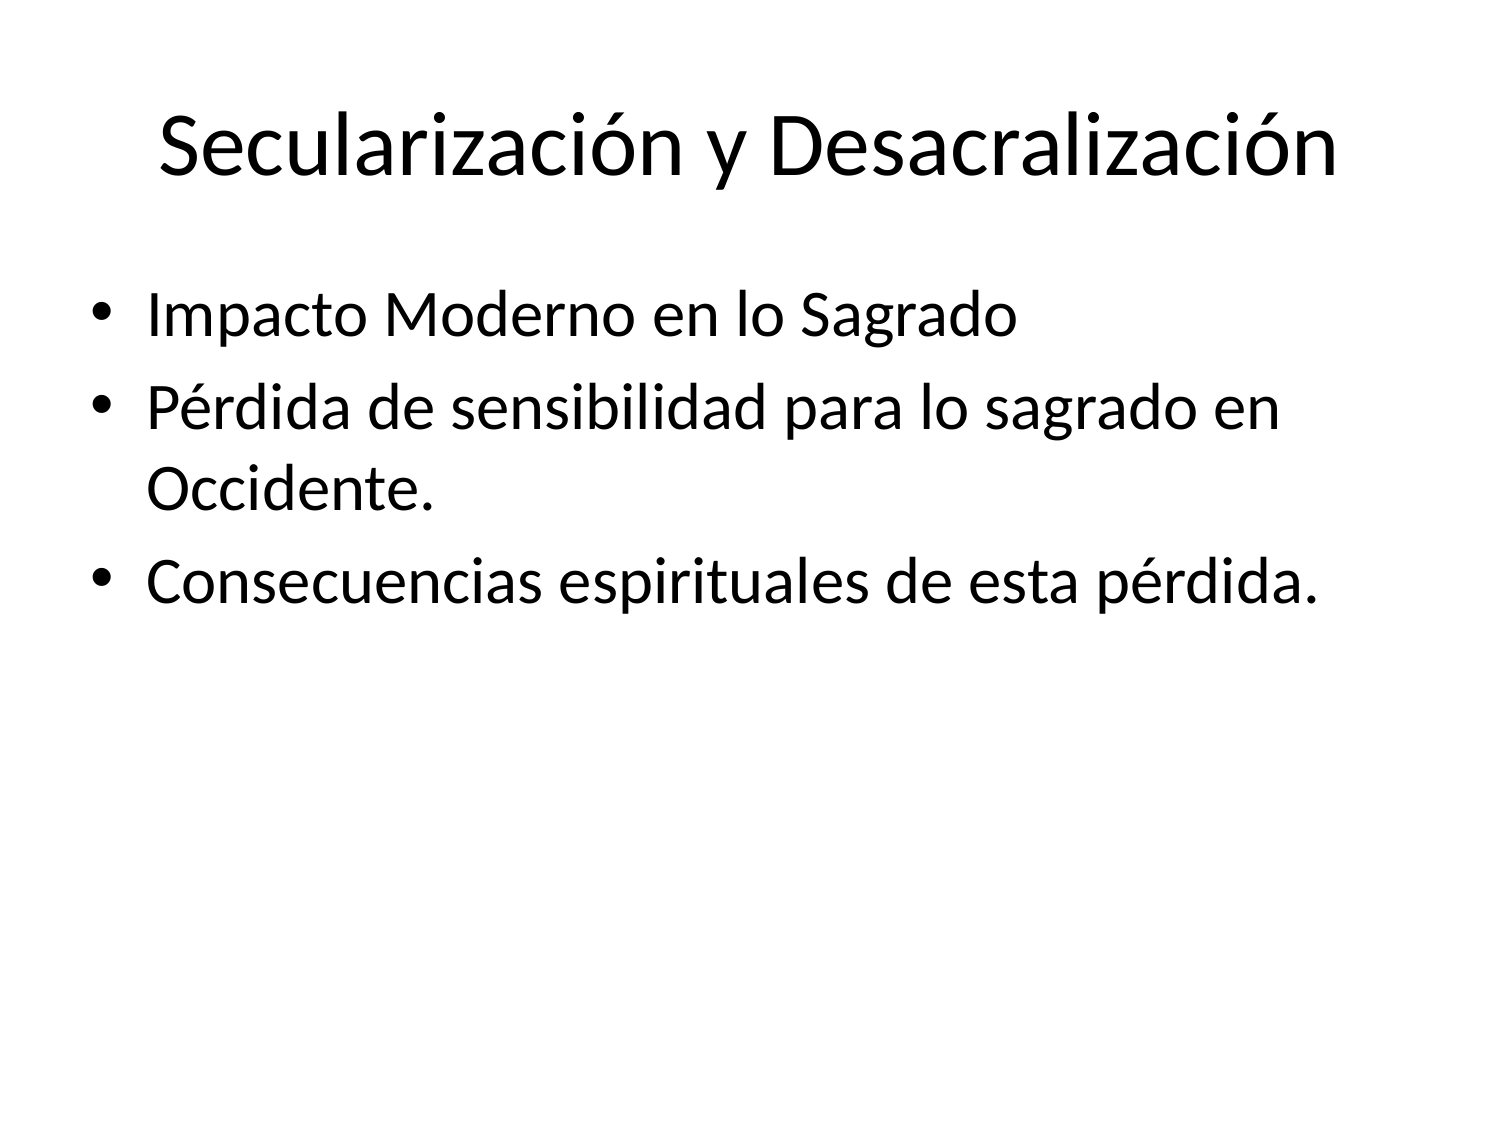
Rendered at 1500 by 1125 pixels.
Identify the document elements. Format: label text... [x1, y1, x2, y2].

title Secularización y Desacralización [75, 45, 1425, 233]
list Impacto Moderno en lo Sagrado Pérdida de sensibilidad para lo sagrado en Occidente. Consecuencias espirituales de esta pérdida. [75, 262, 1425, 1005]
